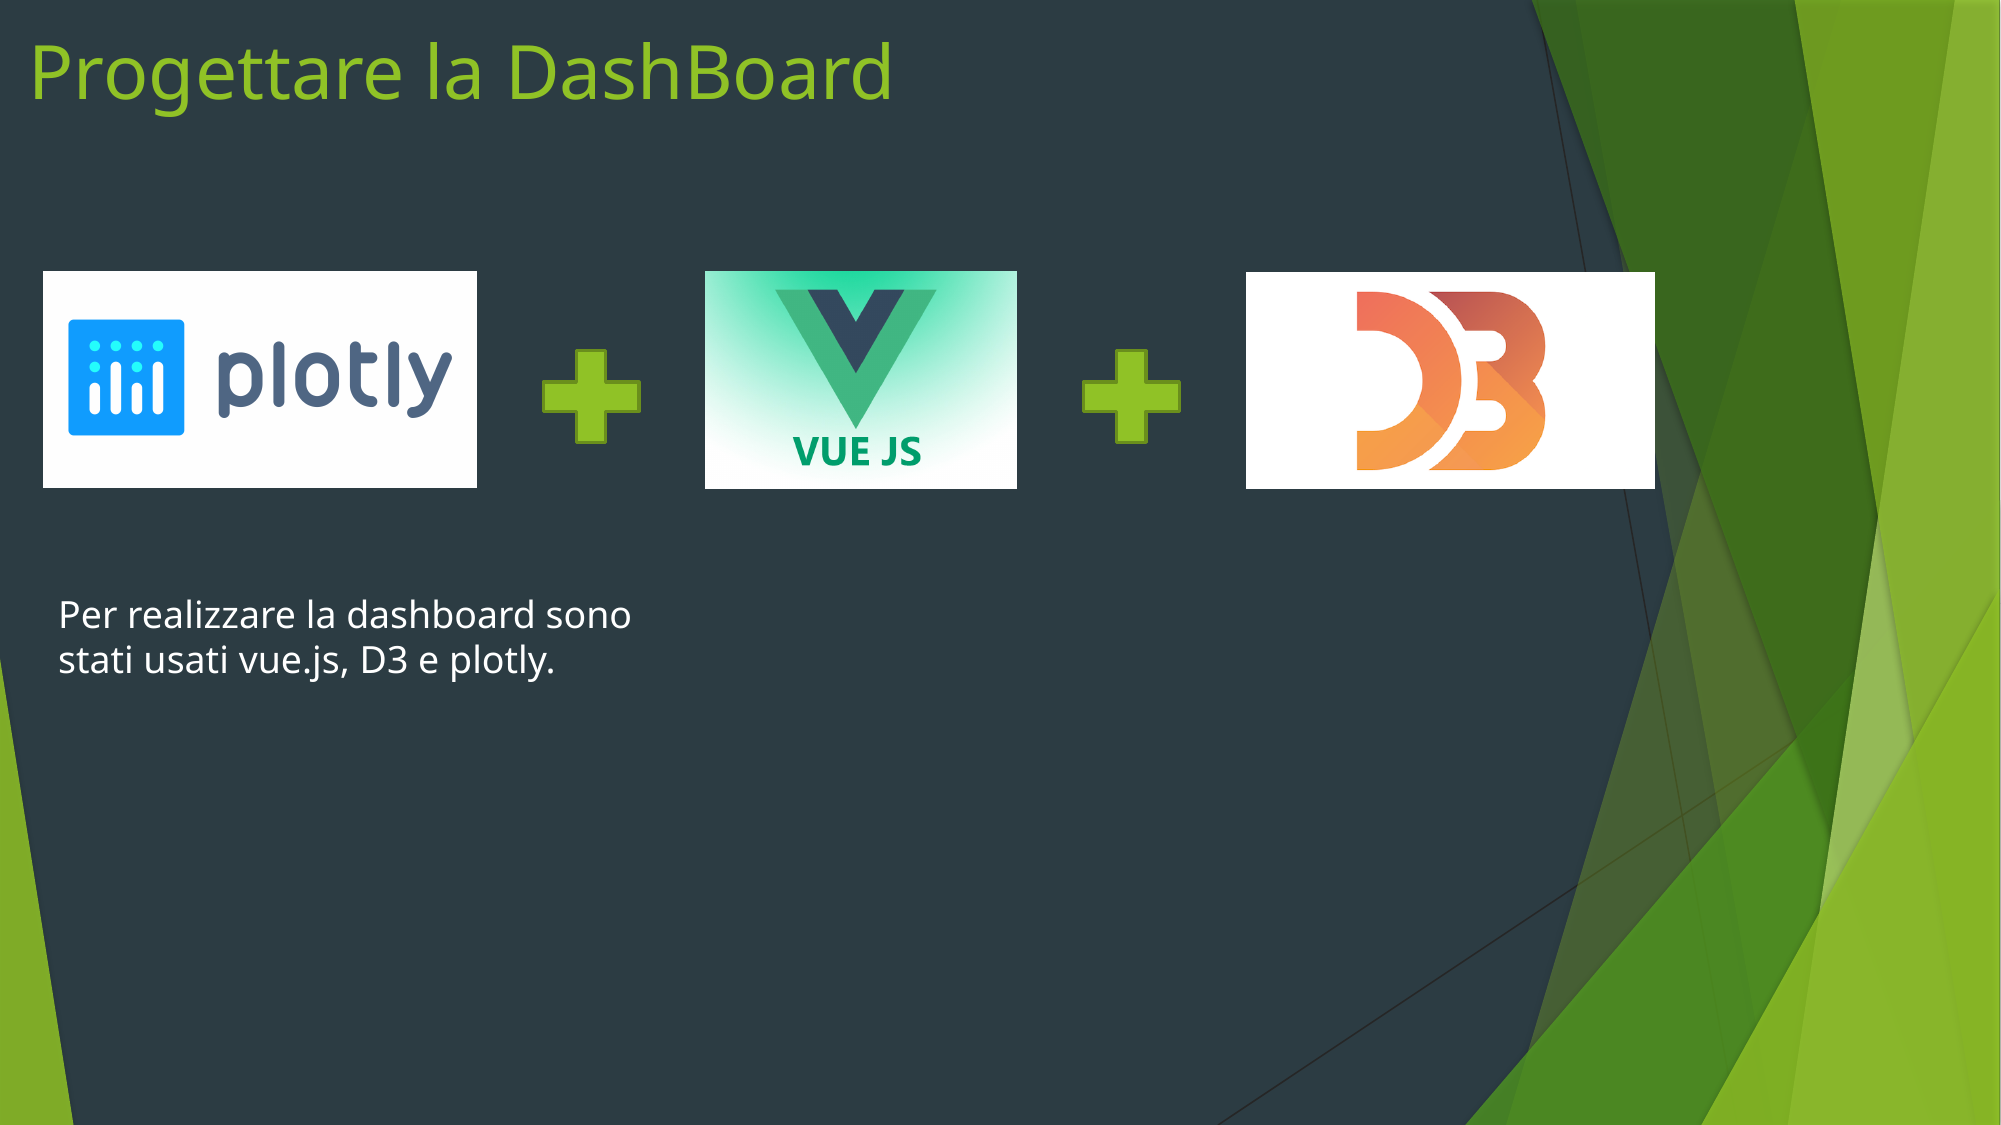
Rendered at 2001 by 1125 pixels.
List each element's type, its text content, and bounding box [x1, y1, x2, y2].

picture [1245, 271, 1655, 490]
text_box Per realizzare la dashboard sono stati usati vue.js, D3 e plotly. [43, 583, 690, 689]
text_box [1082, 349, 1181, 444]
text_box [542, 349, 641, 444]
picture [42, 270, 478, 489]
picture [705, 270, 1018, 490]
title Progettare la DashBoard [13, 17, 1424, 235]
